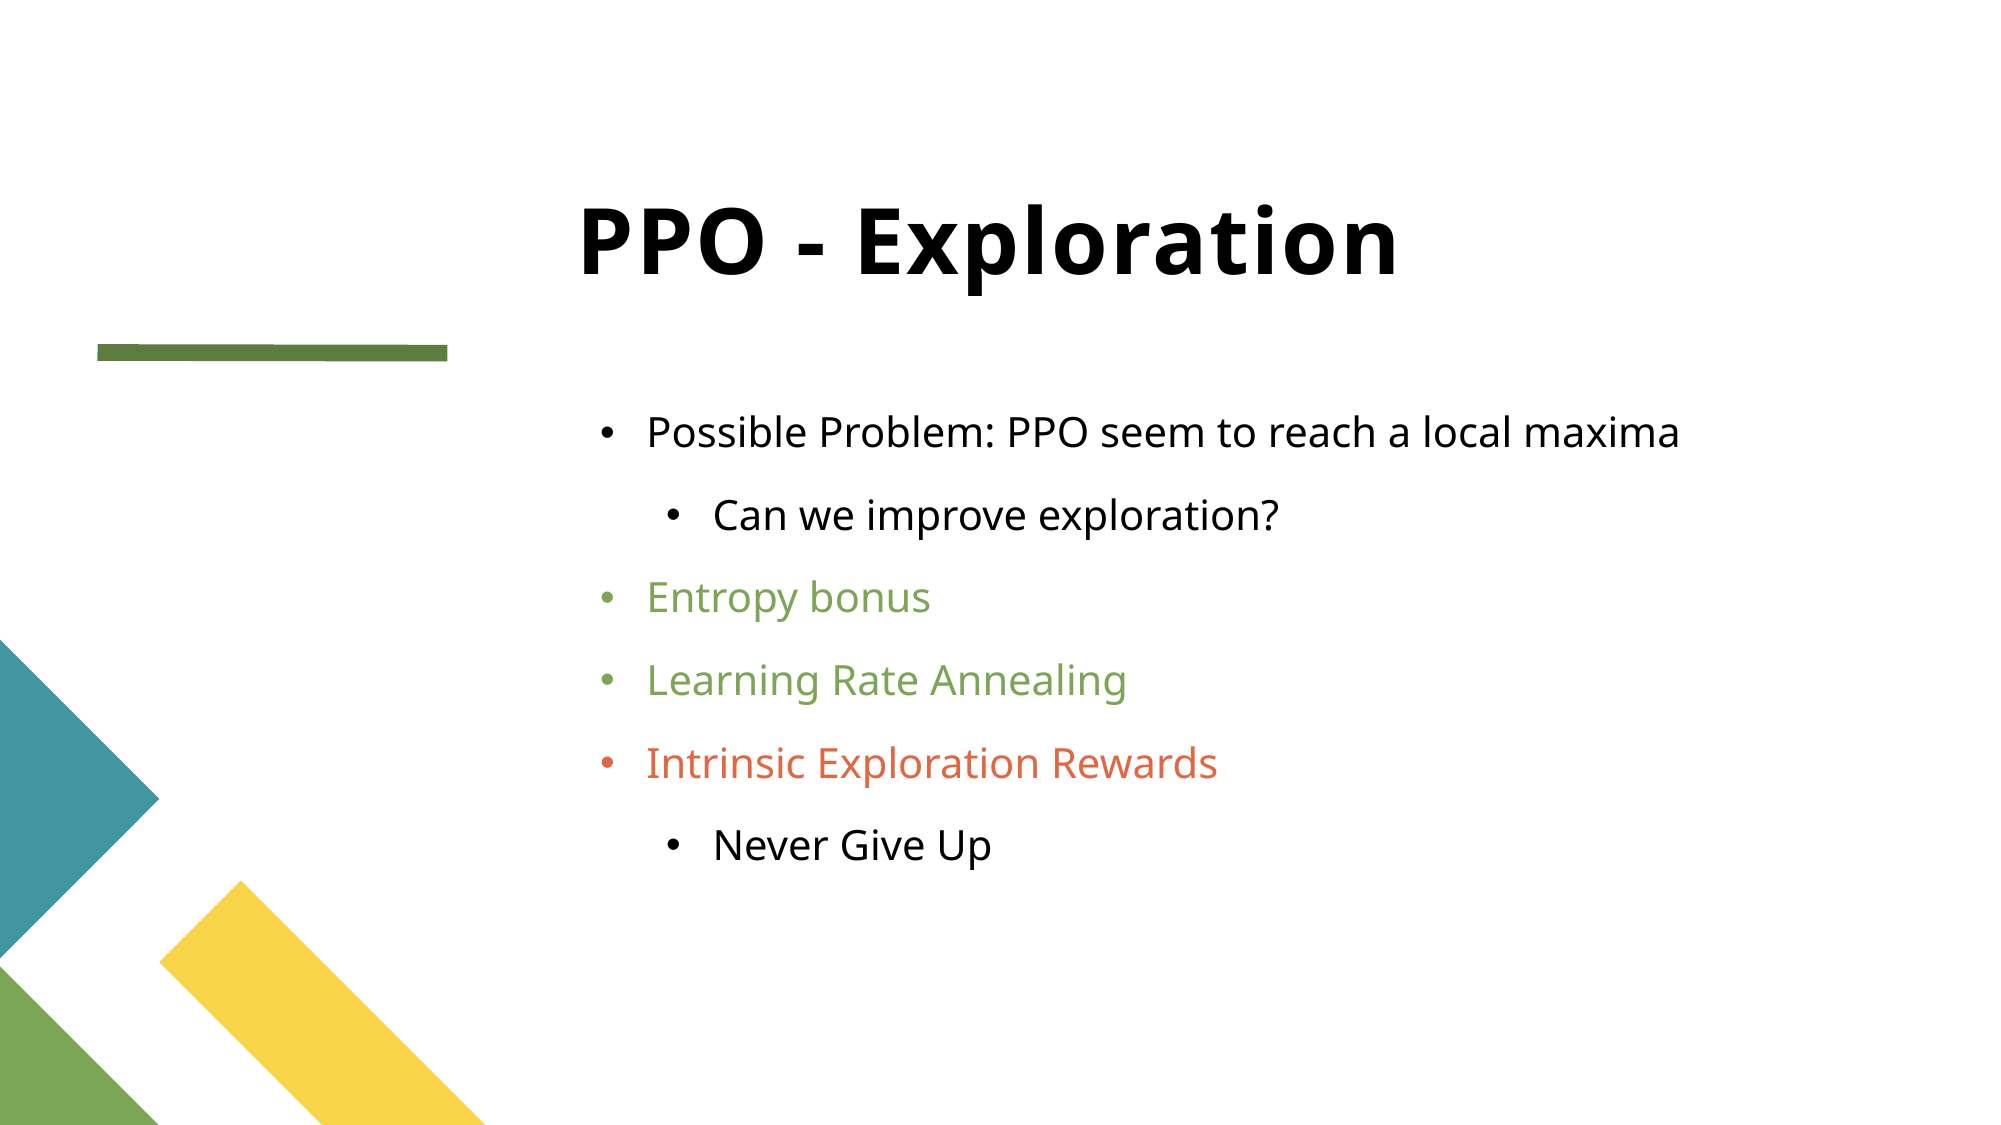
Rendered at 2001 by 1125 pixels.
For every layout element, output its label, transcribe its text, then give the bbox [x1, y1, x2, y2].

title PPO - Exploration [97, 16, 1882, 293]
list Possible Problem: PPO seem to reach a local maxima Can we improve exploration? Entropy bonus Learning Rate Annealing Intrinsic Exploration Rewards Never Give Up [600, 374, 1882, 1071]
